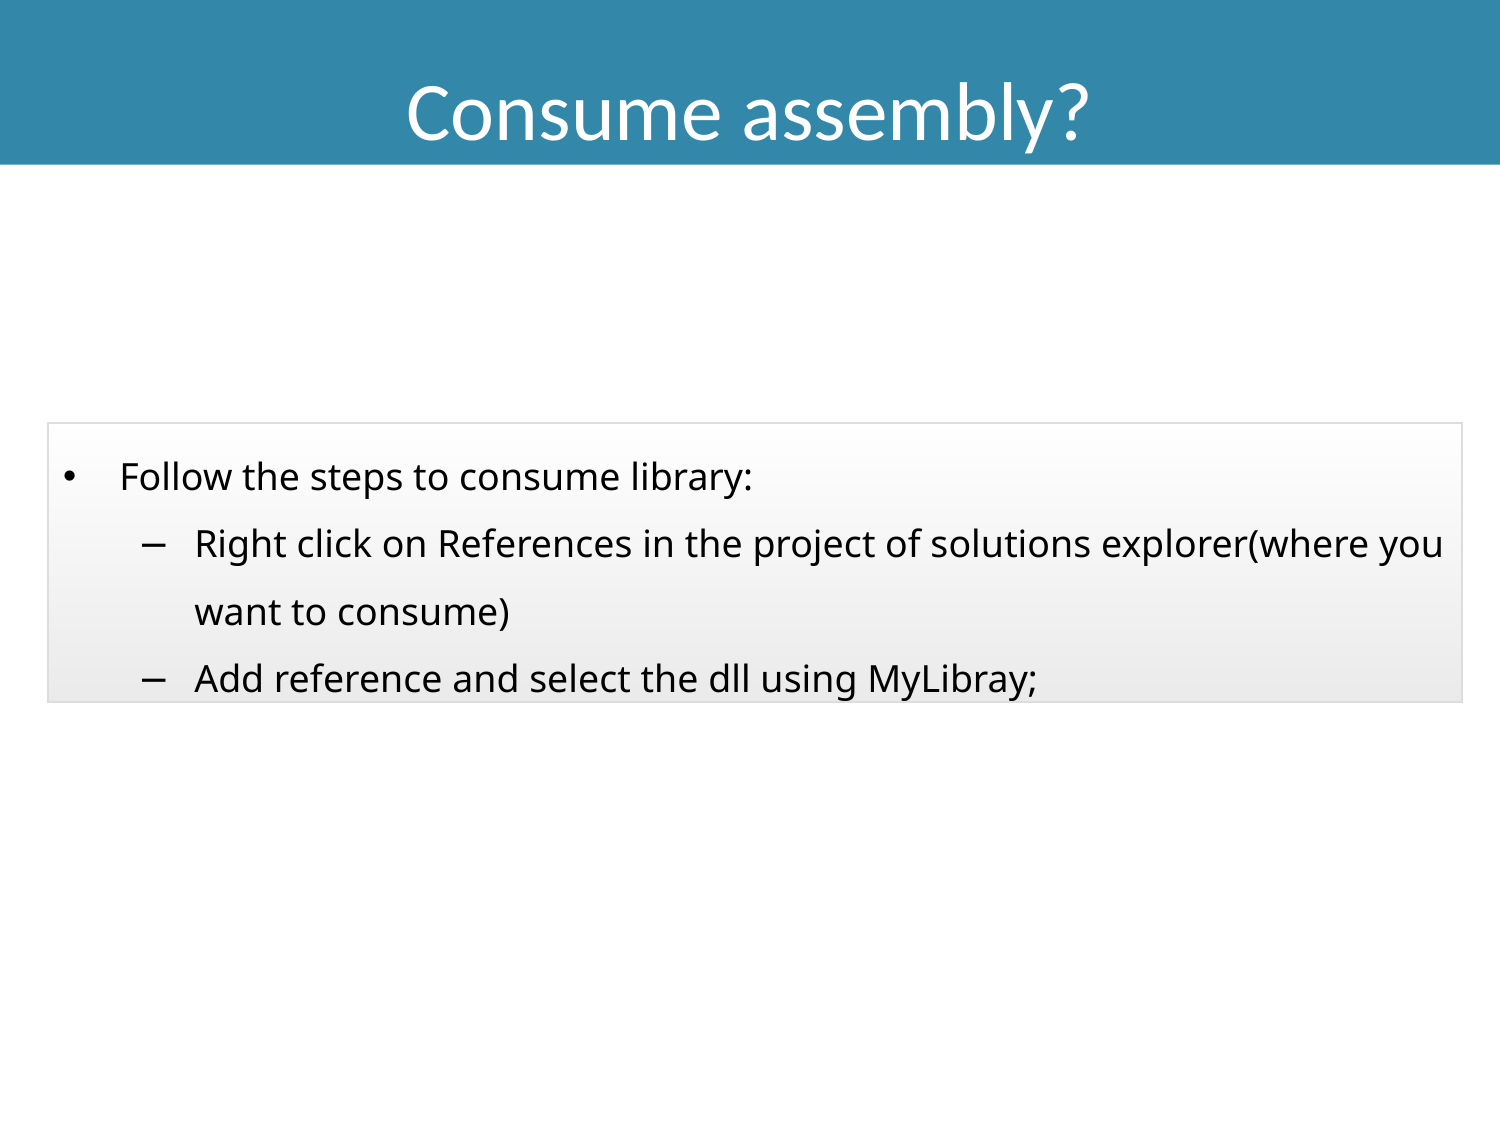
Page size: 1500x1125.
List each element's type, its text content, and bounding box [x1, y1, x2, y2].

text_box Follow the steps to consume library: Right click on References in the project of solutions explorer(where you want to consume) Add reference and select the dll using MyLibray; [48, 422, 1462, 702]
text_box Consume assembly? [0, 0, 1500, 165]
